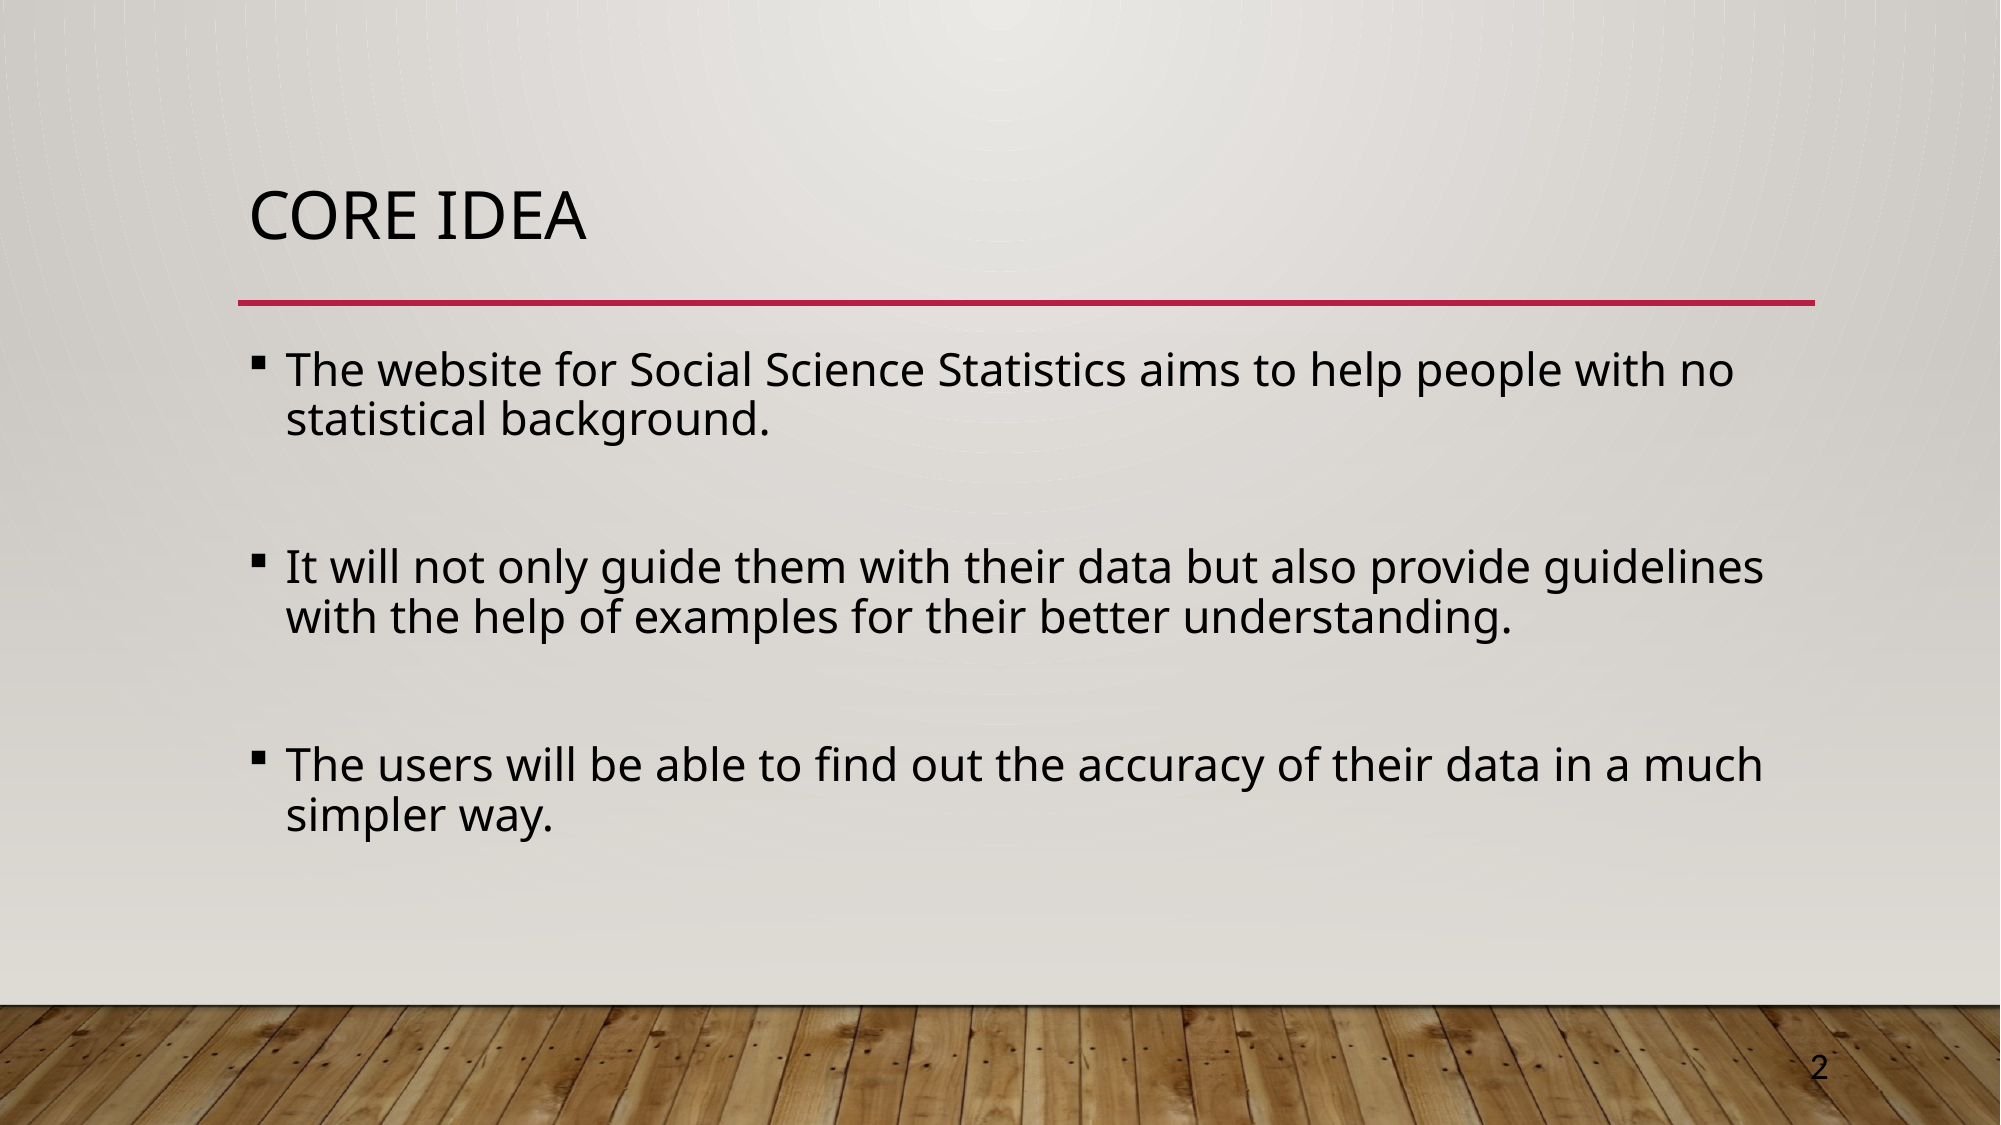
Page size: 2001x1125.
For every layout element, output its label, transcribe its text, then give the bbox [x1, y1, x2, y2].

text_box 2 [1794, 1027, 1921, 1090]
picture [0, 1005, 2000, 1125]
title Core idea [233, 131, 1814, 305]
list The website for Social Science Statistics aims to help people with no statistical background. It will not only guide them with their data but also provide guidelines with the help of examples for their better understanding. The users will be able to find out the accuracy of their data in a much simpler way. [233, 339, 1814, 897]
